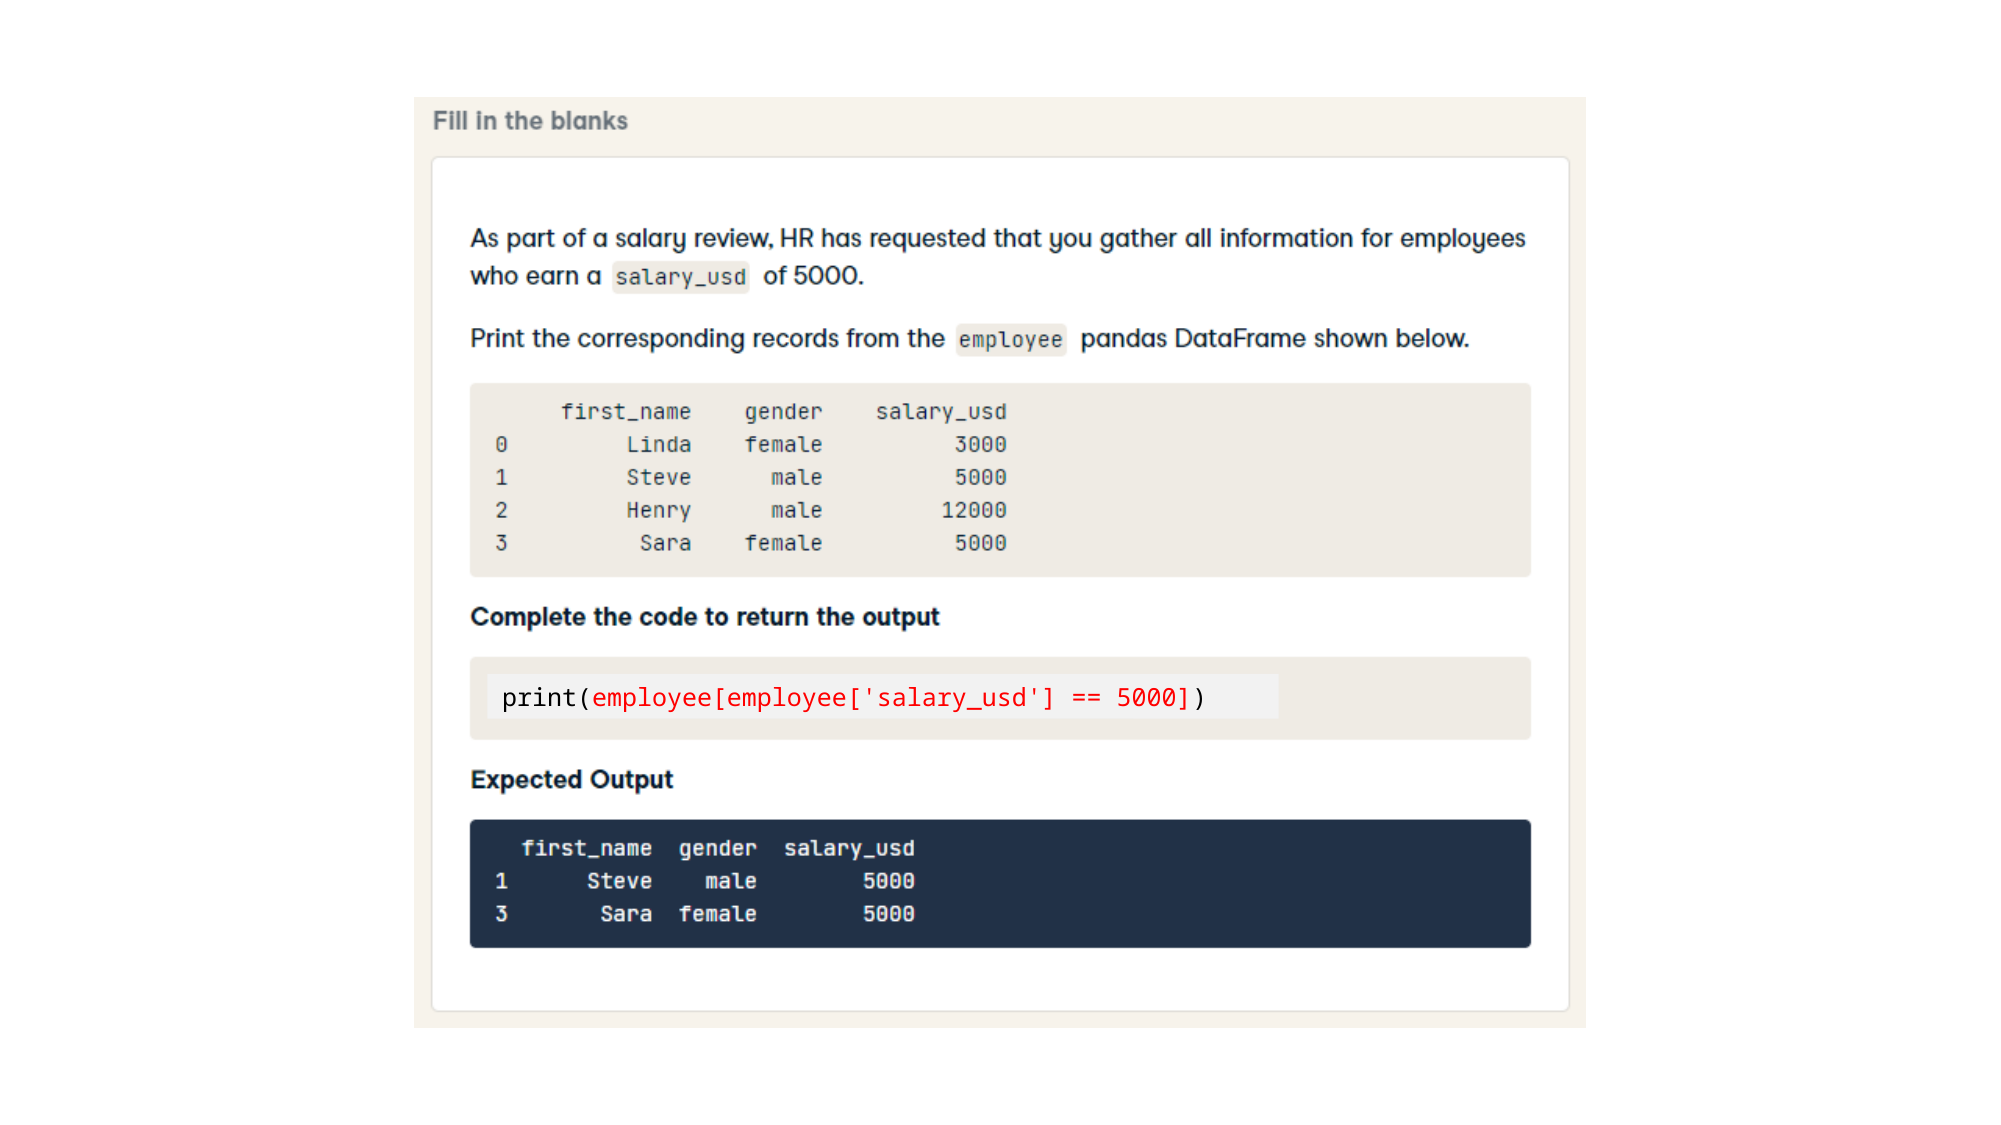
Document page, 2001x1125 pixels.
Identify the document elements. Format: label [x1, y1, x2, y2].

text_box [413, 97, 1586, 1028]
